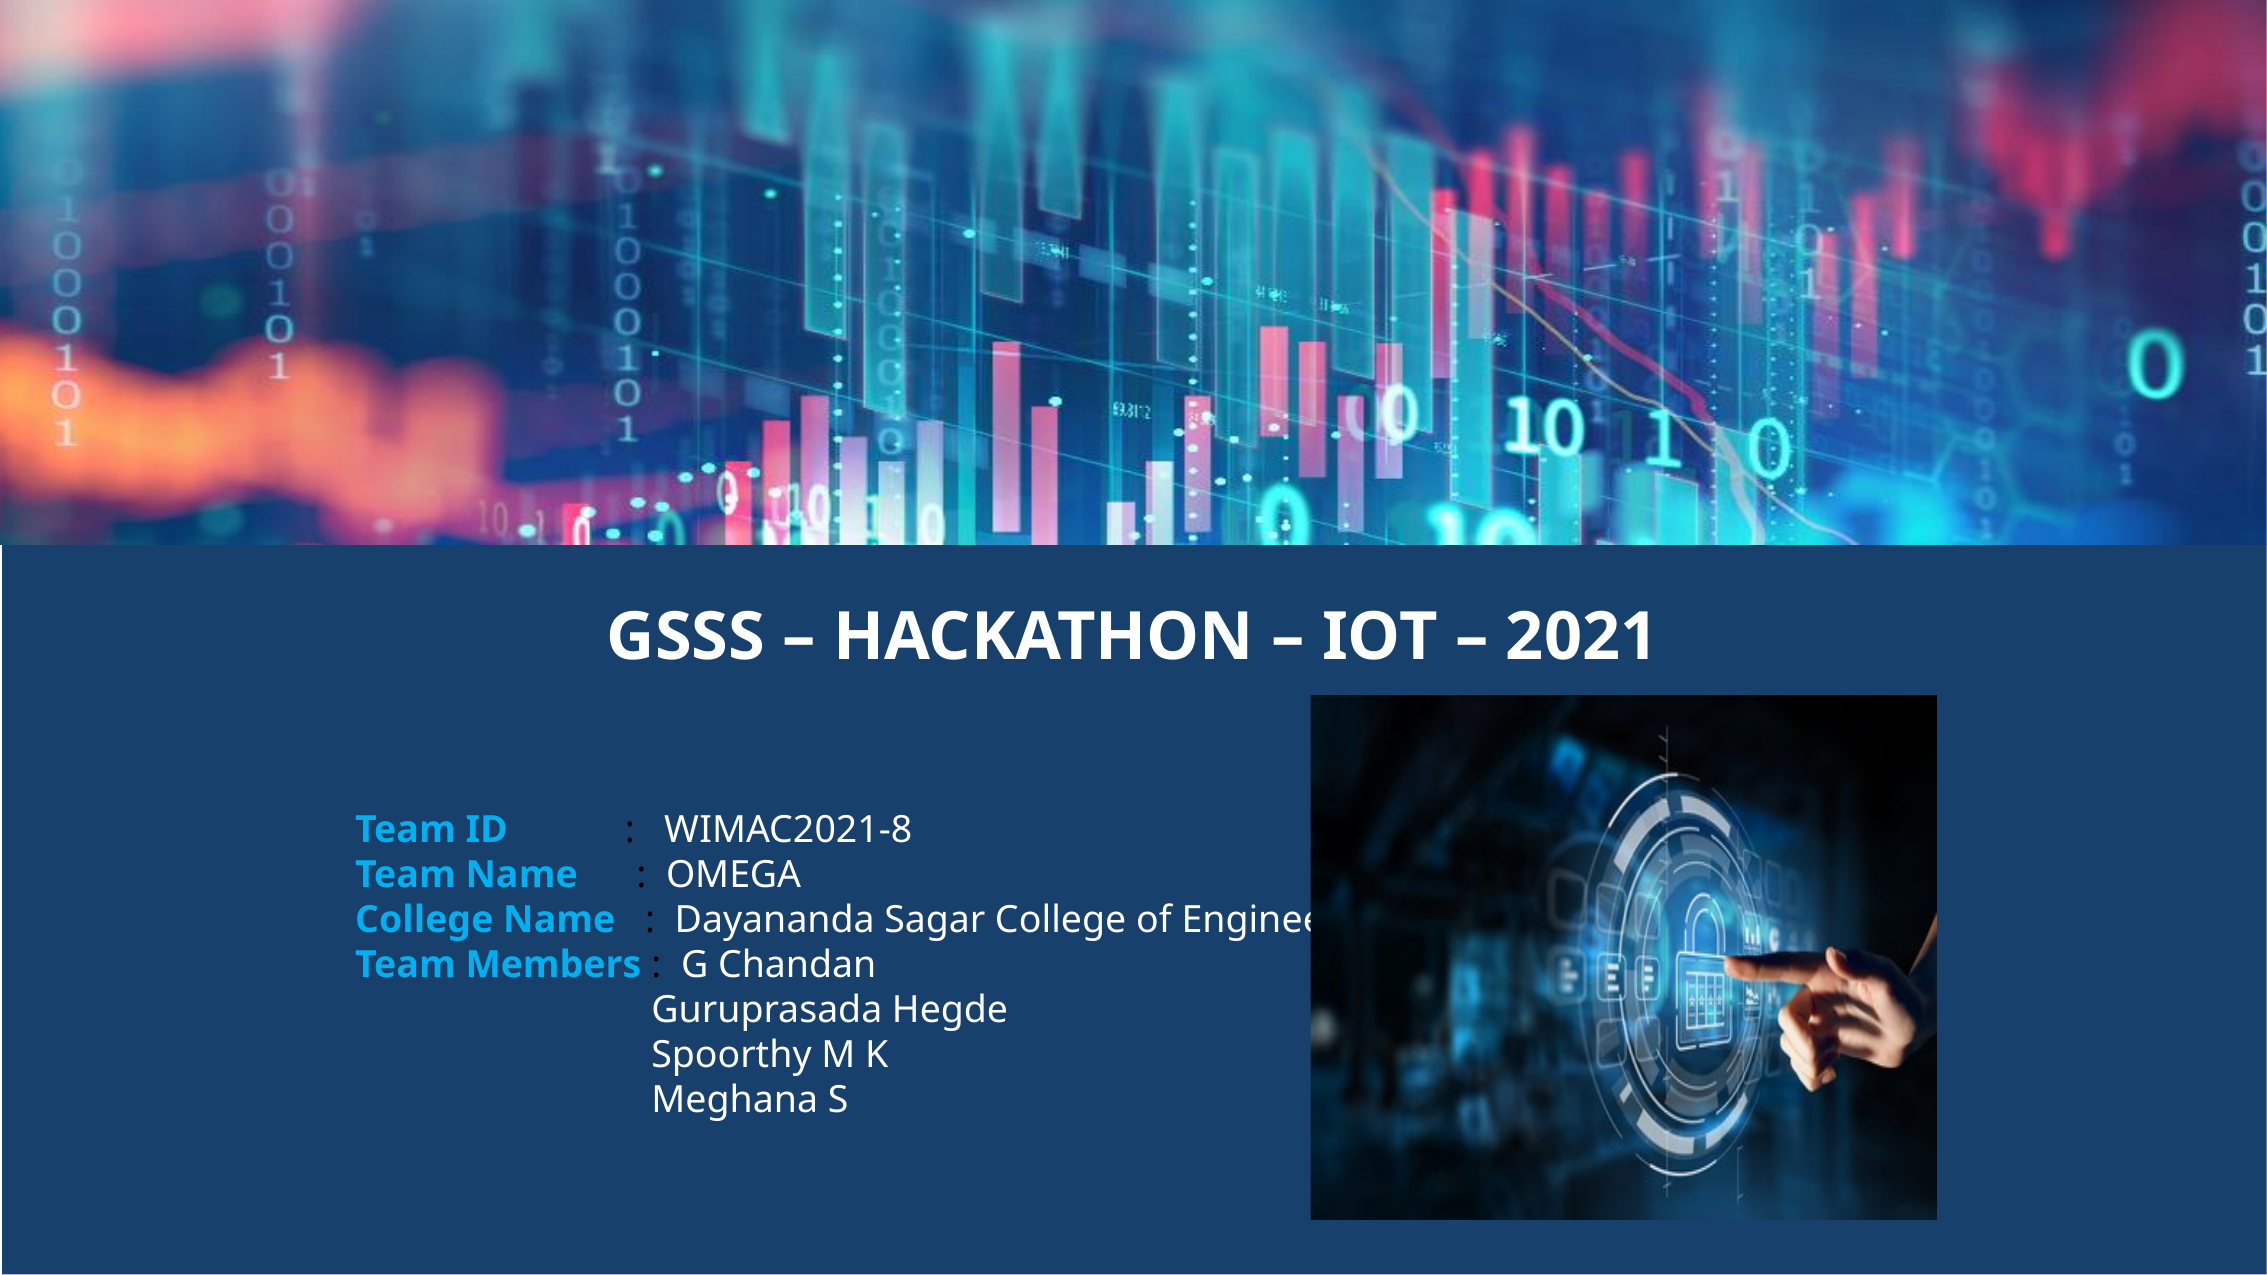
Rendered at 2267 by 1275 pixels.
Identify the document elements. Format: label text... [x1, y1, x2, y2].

text_box GSSS – HACKATHON – IOT – 2021 [308, 585, 1959, 760]
picture [1310, 695, 1937, 1220]
text_box Team ID : WIMAC2021-8 Team Name : OMEGA College Name : Dayananda Sagar College of Engineering Team Members : G Chandan Guruprasada Hegde Spoorthy M K Meghana S [340, 797, 1310, 1128]
picture [0, 0, 2267, 545]
